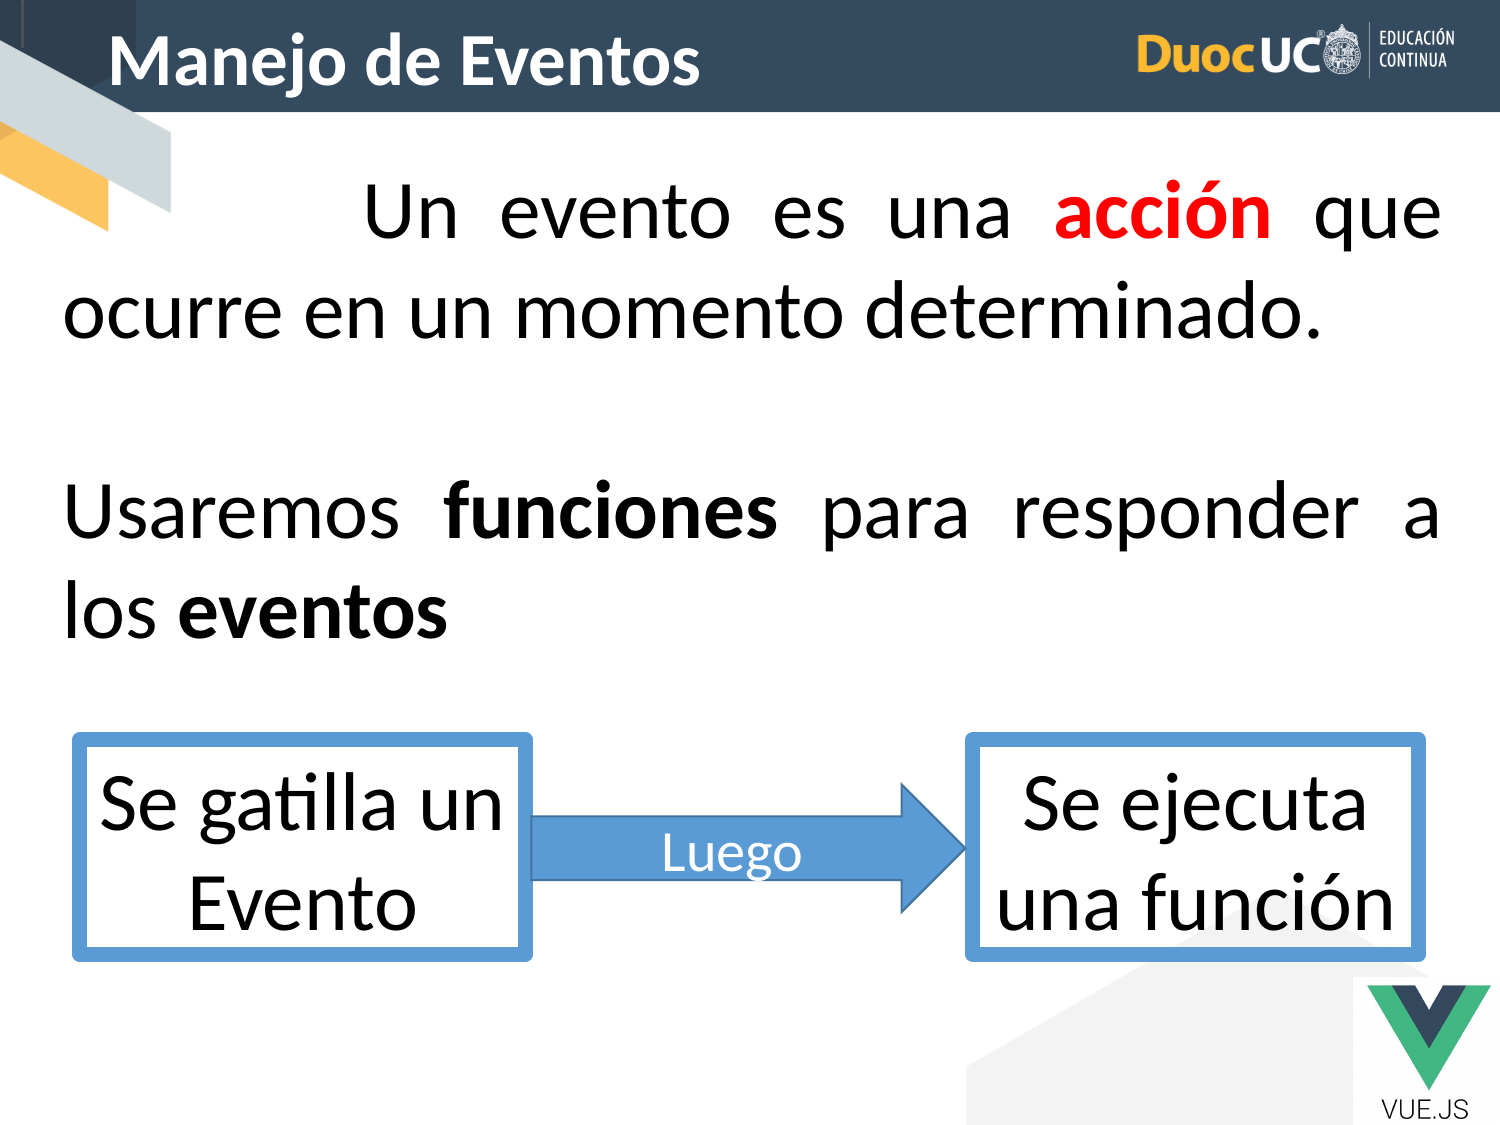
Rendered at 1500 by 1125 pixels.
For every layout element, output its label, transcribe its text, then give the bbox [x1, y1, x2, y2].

text_box Manejo de Eventos [93, 3, 808, 108]
text_box Luego [530, 781, 967, 915]
text_box Se ejecuta una función [972, 739, 1419, 955]
picture [0, 0, 1500, 1125]
text_box Se gatilla un Evento [79, 739, 526, 955]
text_box Un evento es una acción que ocurre en un momento determinado. Usaremos funciones para responder a los eventos [48, 148, 1458, 663]
